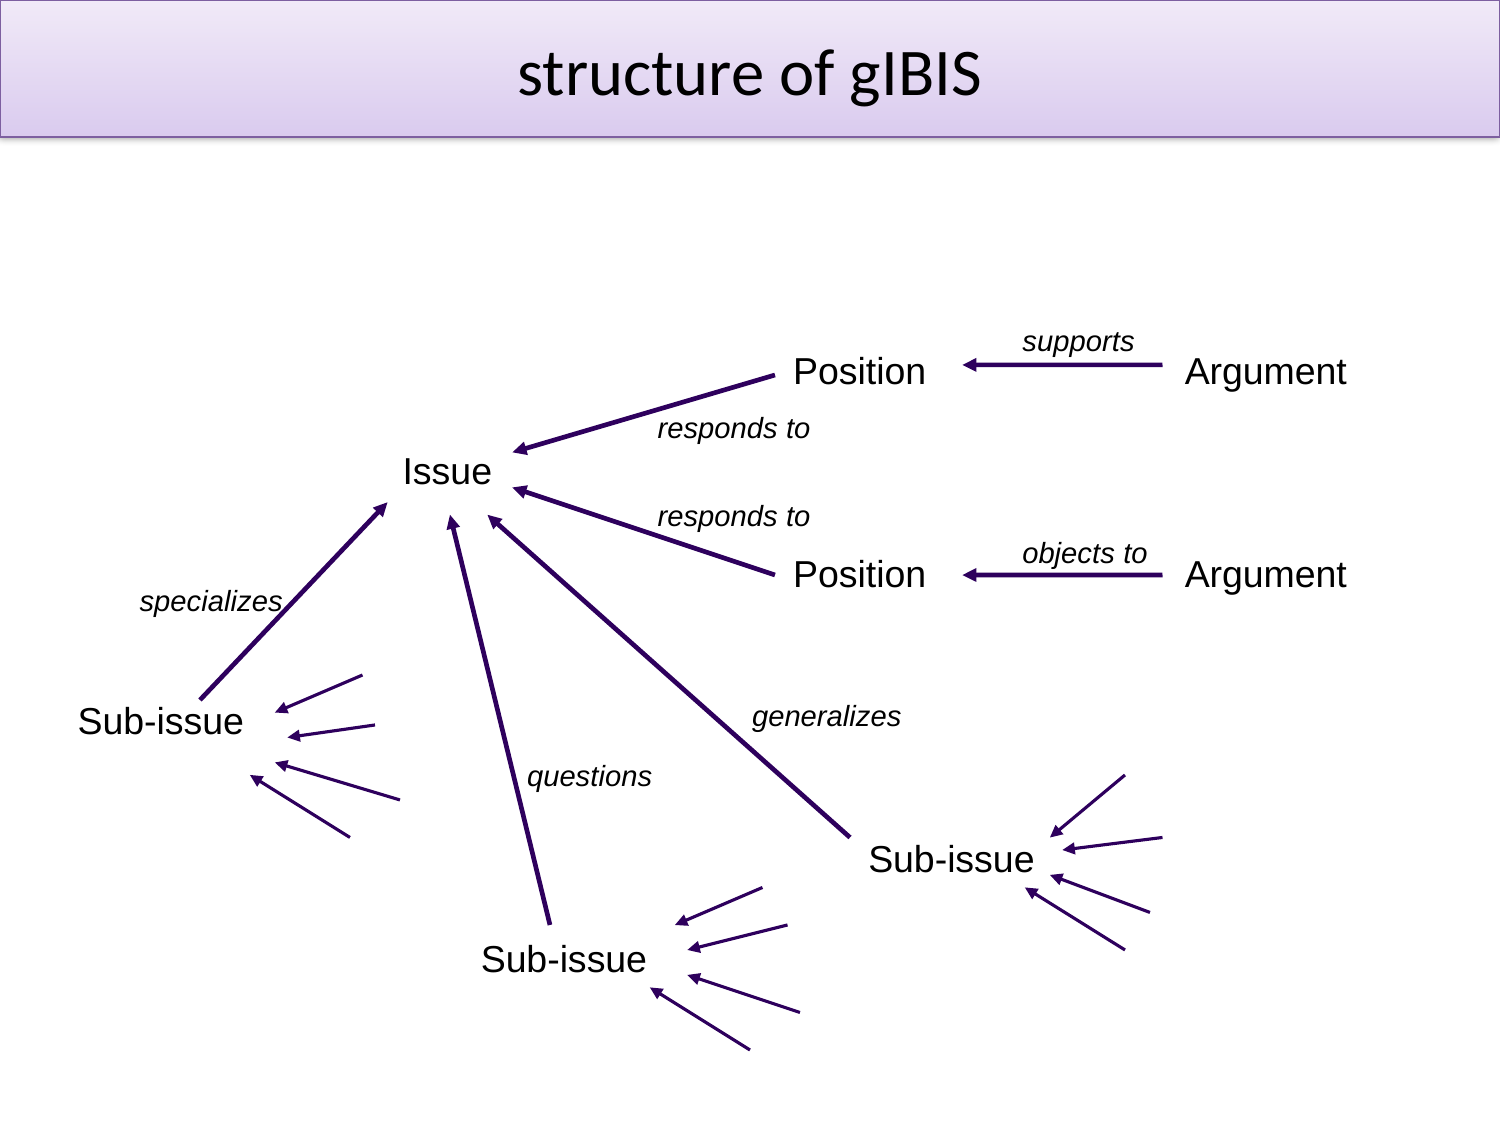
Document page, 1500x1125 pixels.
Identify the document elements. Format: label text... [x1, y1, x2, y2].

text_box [62, 314, 1363, 1051]
title structure of gIBIS [0, 0, 1500, 138]
